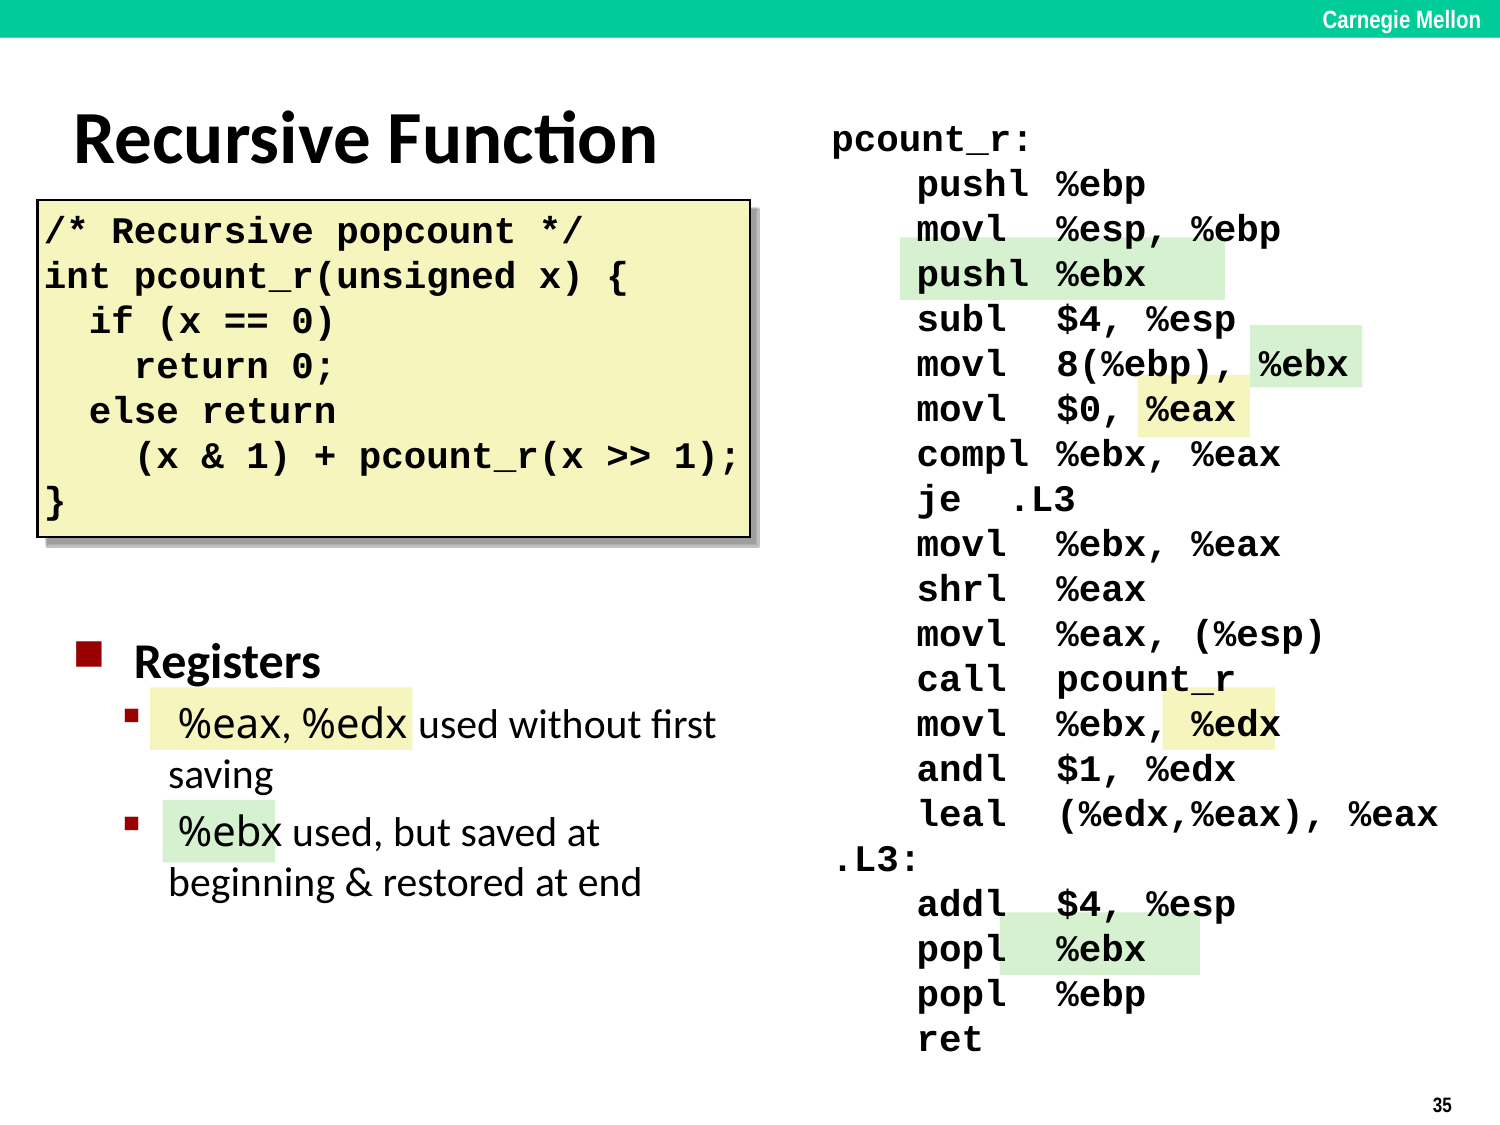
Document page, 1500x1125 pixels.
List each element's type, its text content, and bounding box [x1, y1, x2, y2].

title Recursive Function [58, 71, 1305, 197]
text_box pcount_r: pushl %ebp movl %esp, %ebp pushl %ebx subl $4, %esp movl 8(%ebp), %ebx movl $0, %eax compl %ebx, %eax je .L3 movl %ebx, %eax shrl %eax movl %eax, (%esp) call pcount_r movl %ebx, %edx andl $1, %edx leal (%edx,%eax), %eax .L3: addl $4, %esp popl %ebx popl %ebp ret [825, 107, 1475, 1079]
text_box /* Recursive popcount */ int pcount_r(unsigned x) { if (x == 0) return 0; else return (x & 1) + pcount_r(x >> 1); } [37, 200, 750, 538]
text_box Carnegie Mellon [1322, 3, 1500, 33]
list Registers %eax, %edx used without first saving %ebx used, but saved at beginning & restored at end [62, 620, 736, 963]
text_box [0, 0, 1500, 38]
